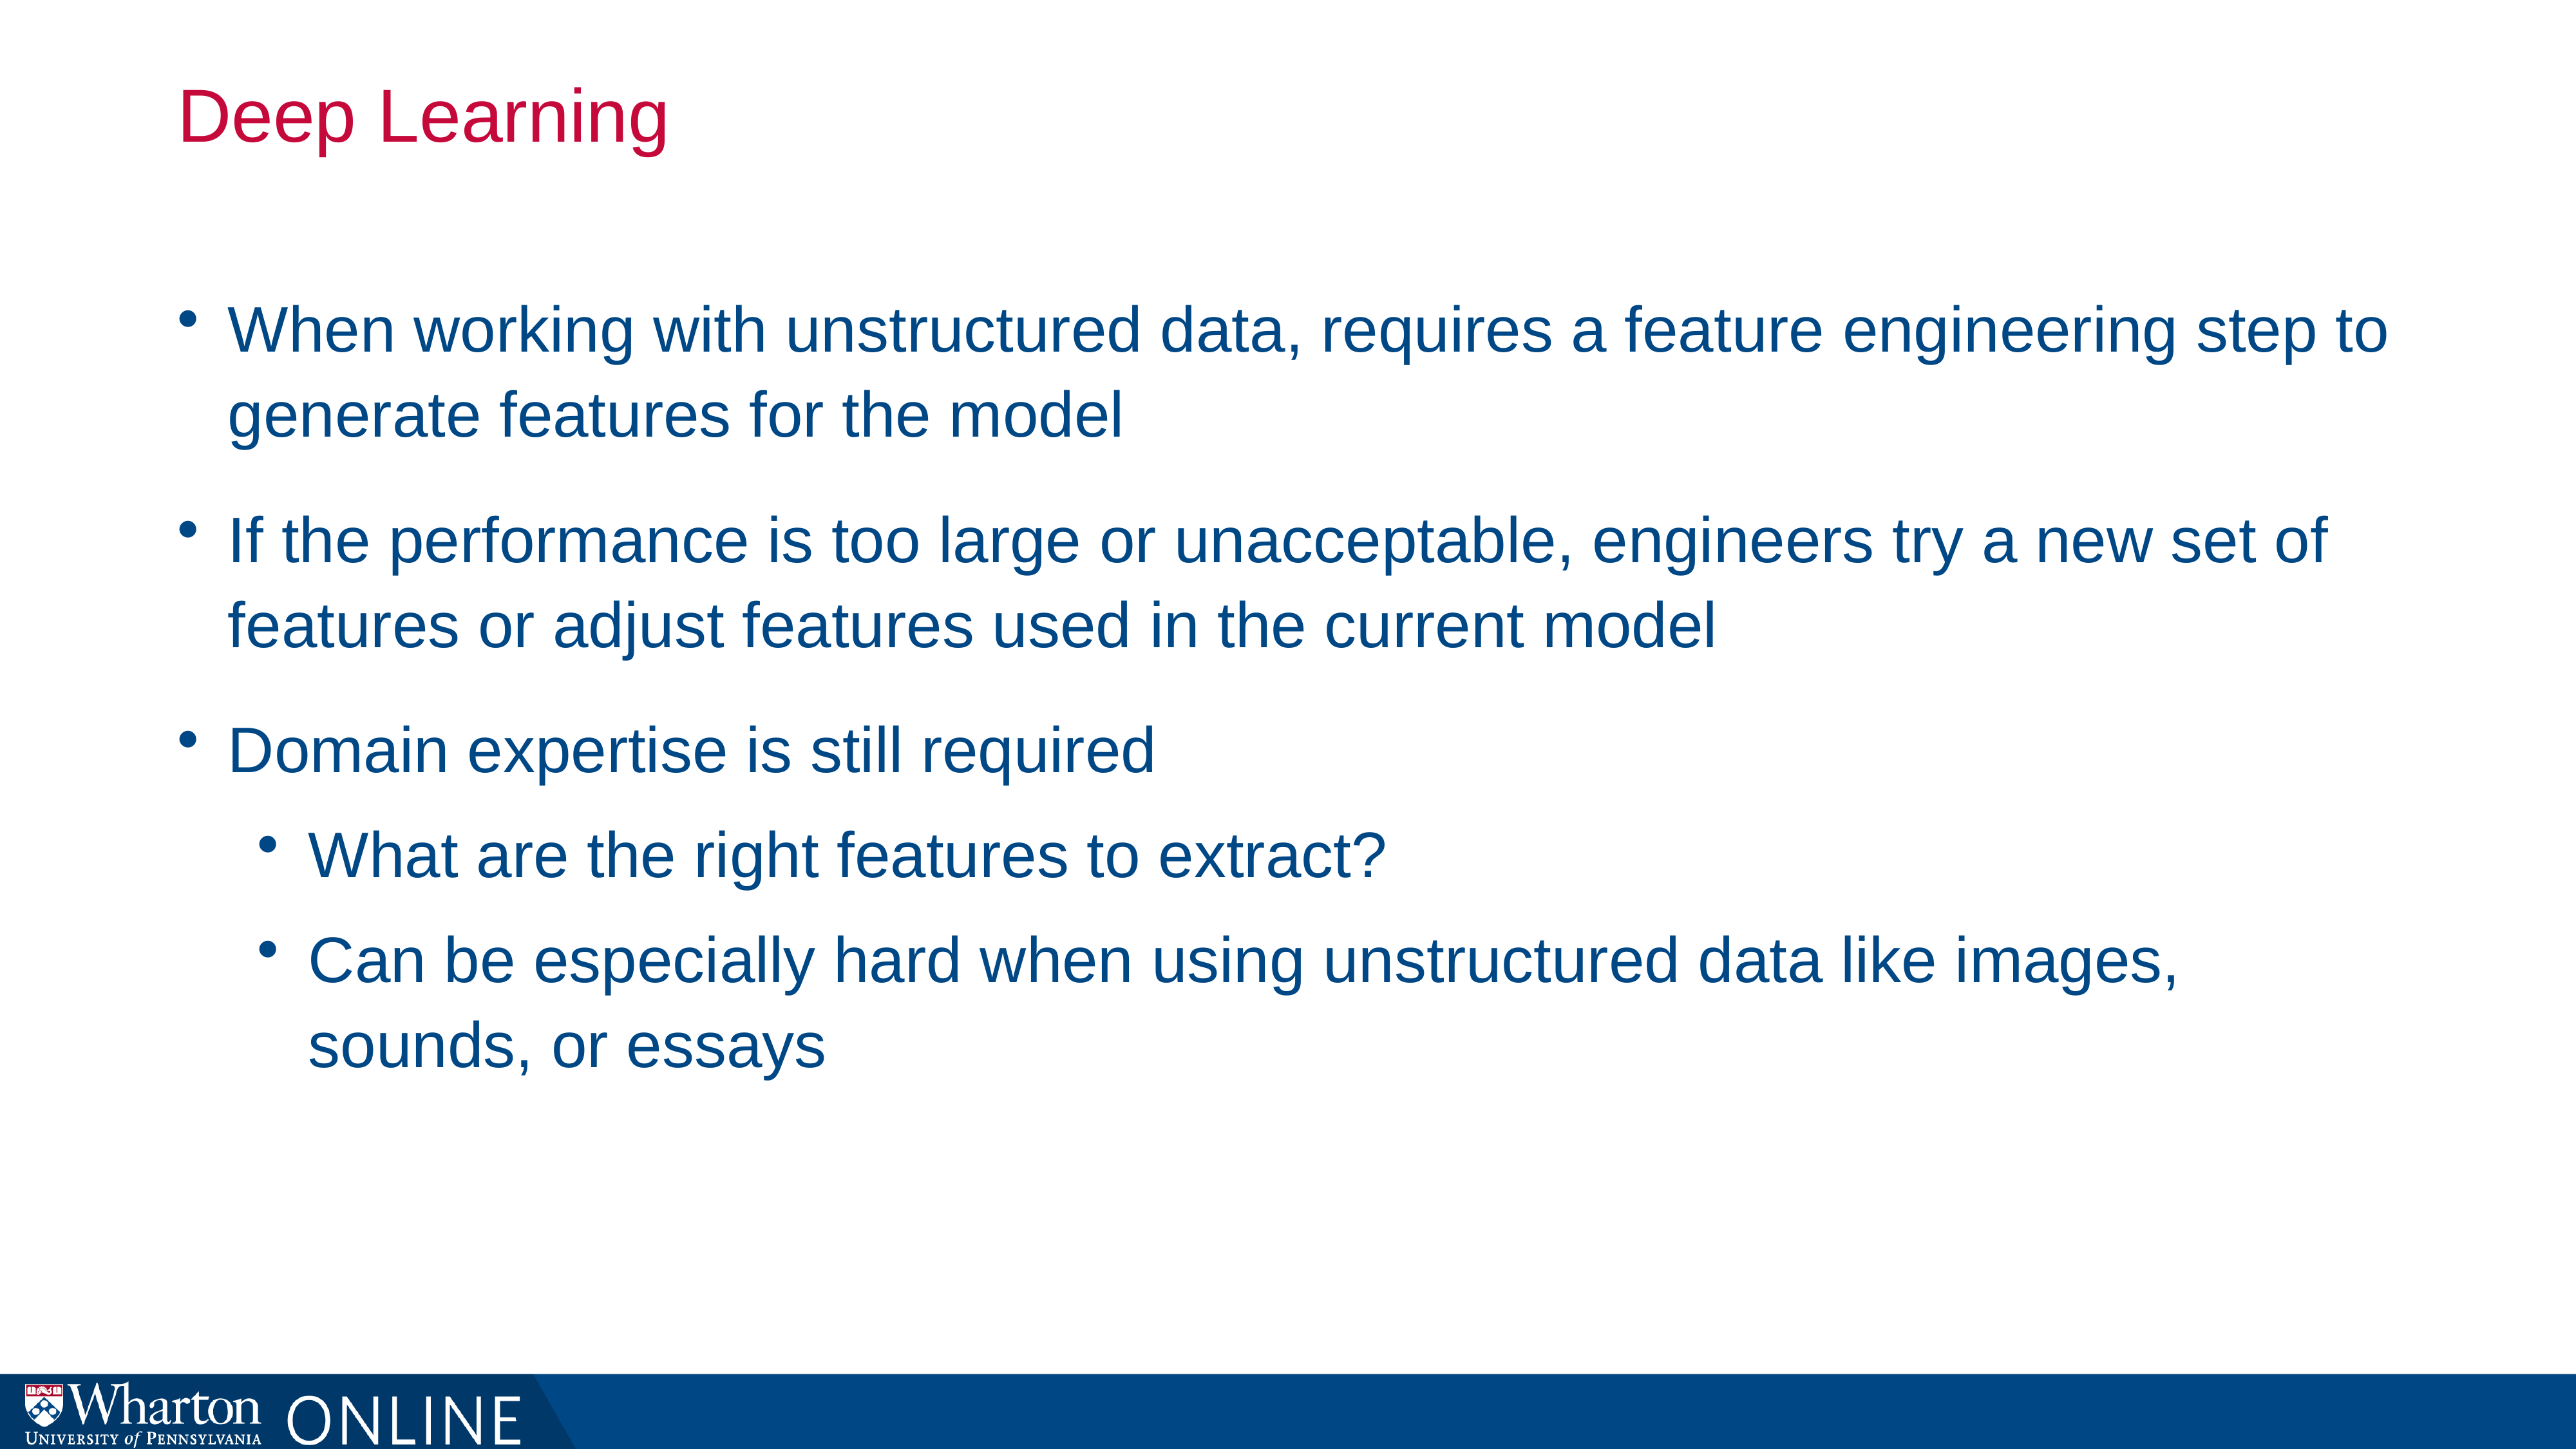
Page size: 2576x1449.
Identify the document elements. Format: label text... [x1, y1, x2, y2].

title Deep Learning [176, 77, 2400, 179]
list When working with unstructured data, requires a feature engineering step to generate features for the model If the performance is too large or unacceptable, engineers try a new set of features or adjust features used in the current model Domain expertise is still required What are the right features to extract? Can be especially hard when using unstructured data like images, sounds, or essays [176, 279, 2400, 1281]
picture [25, 1381, 520, 1448]
